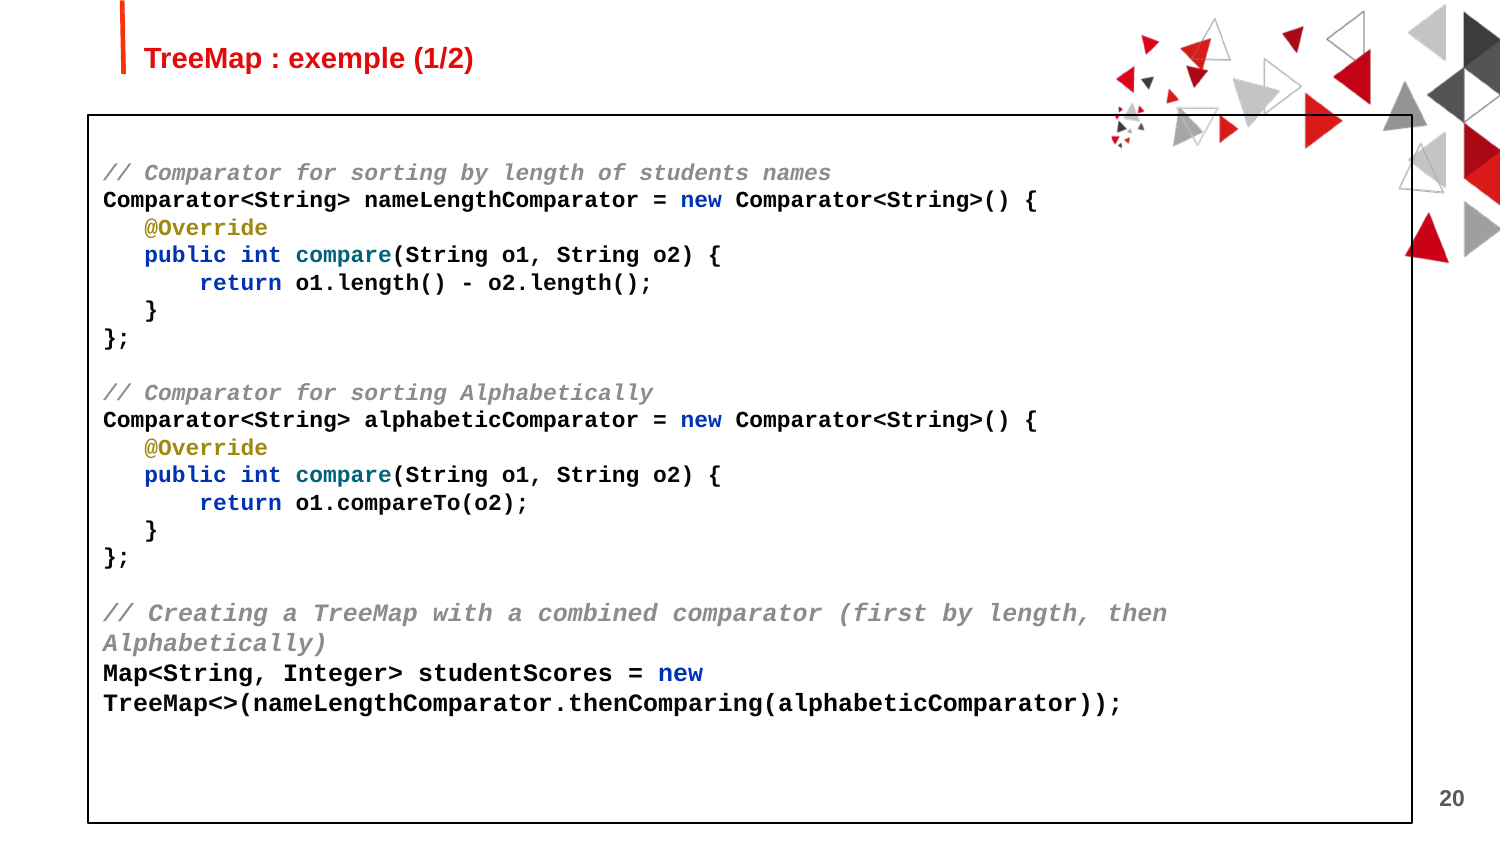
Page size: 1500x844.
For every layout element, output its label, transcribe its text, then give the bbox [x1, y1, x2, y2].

text_box TreeMap : exemple (1/2) [112, 24, 765, 90]
slide_number ‹#› [1389, 764, 1480, 830]
text_box // Comparator for sorting by length of students names Comparator<String> nameLengthComparator = new Comparator<String>() { @Override public int compare(String o1, String o2) { return o1.length() - o2.length(); } }; // Comparator for sorting Alphabetically Comparator<String> alphabeticComparator = new Comparator<String>() { @Override public int compare(String o1, String o2) { return o1.compareTo(o2); } }; // Creating a TreeMap with a combined comparator (first by length, then Alphabetically) Map<String, Integer> studentScores = new TreeMap<>(nameLengthComparator.thenComparing(alphabeticComparator)); [88, 115, 1412, 824]
picture [1110, 0, 1500, 268]
